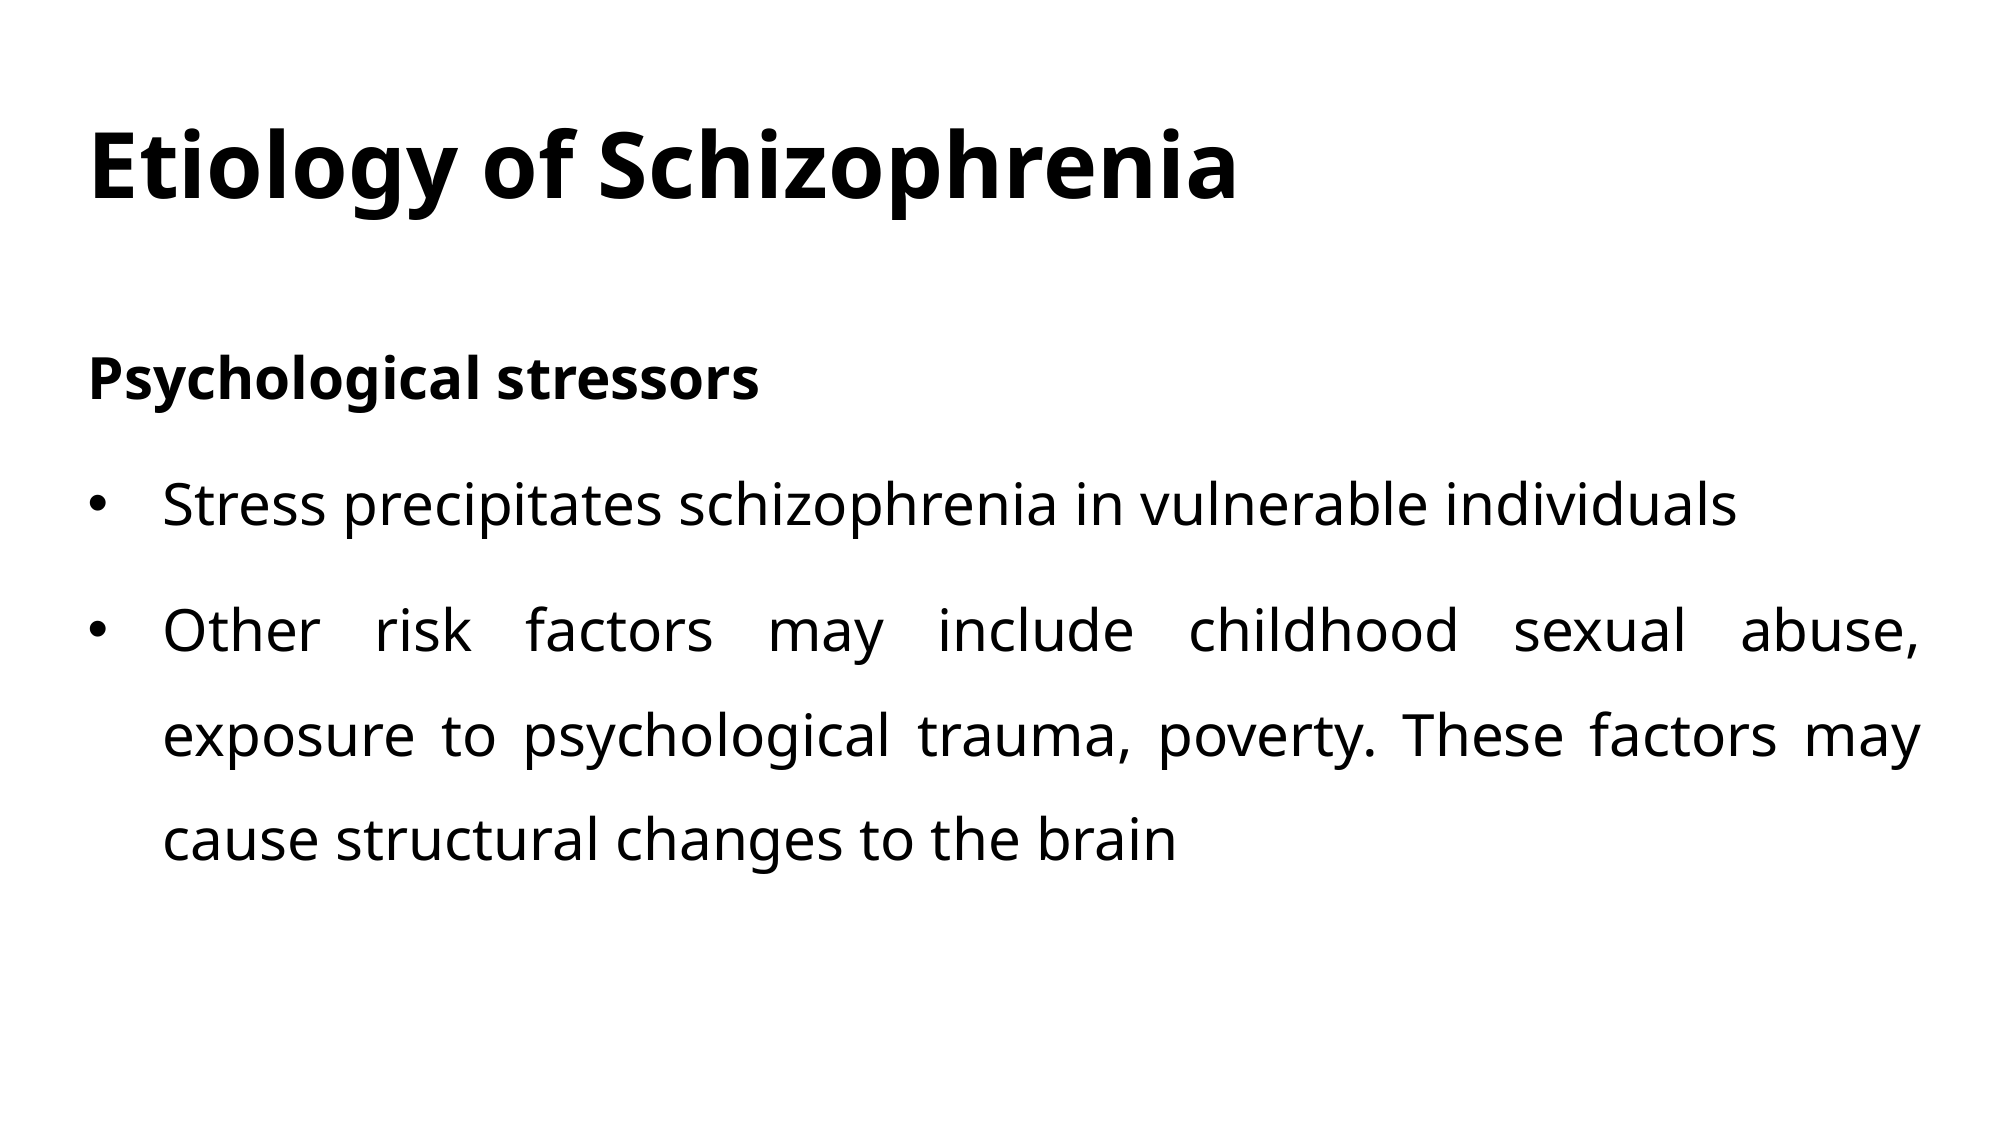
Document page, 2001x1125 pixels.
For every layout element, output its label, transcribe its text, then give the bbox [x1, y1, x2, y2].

title Etiology of Schizophrenia [72, 59, 1936, 278]
list Psychological stressors Stress precipitates schizophrenia in vulnerable individuals Other risk factors may include childhood sexual abuse, exposure to psychological trauma, poverty. These factors may cause structural changes to the brain [72, 299, 1936, 1066]
